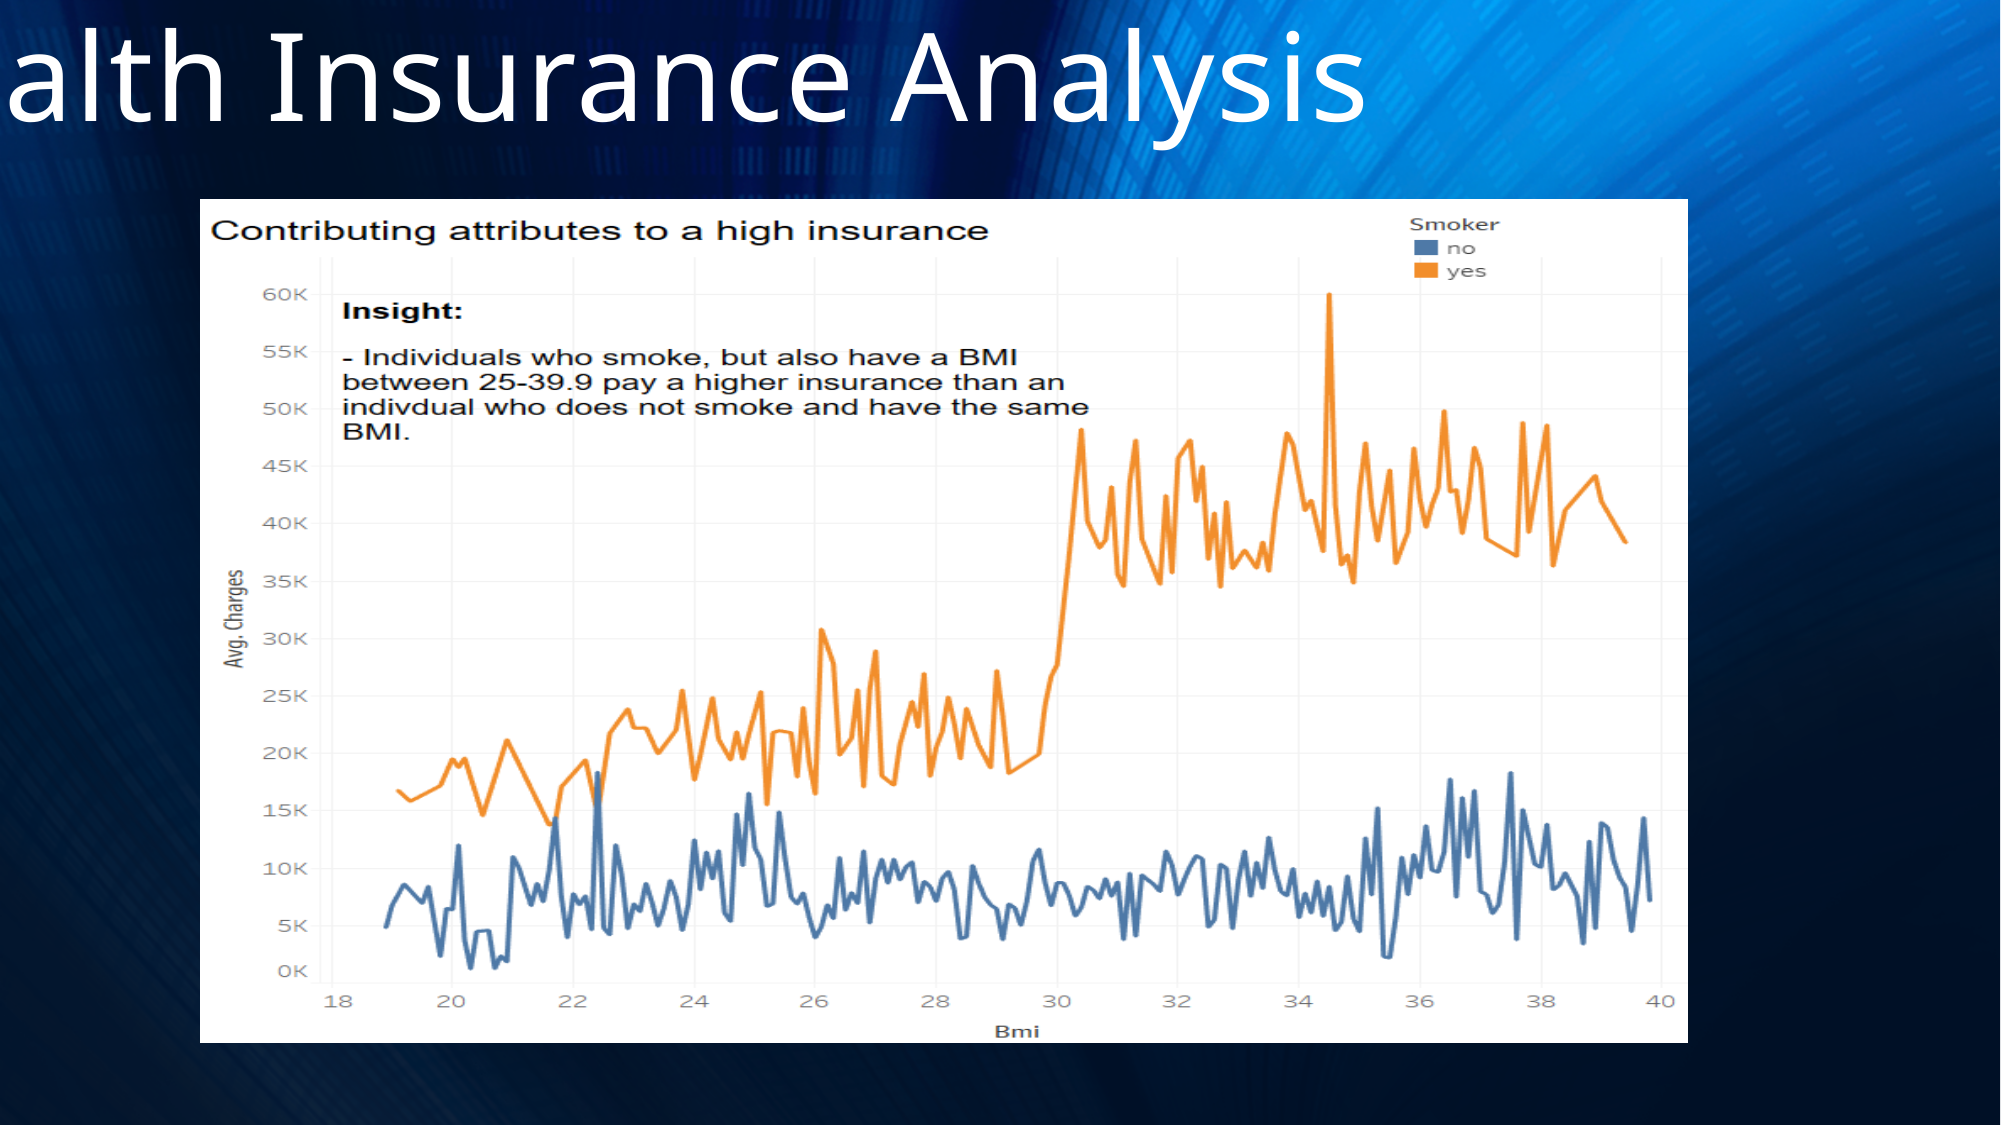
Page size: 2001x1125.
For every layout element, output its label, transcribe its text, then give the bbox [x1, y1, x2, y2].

text_box Health Insurance Analysis [0, 4, 1388, 156]
picture [0, 0, 2001, 1125]
